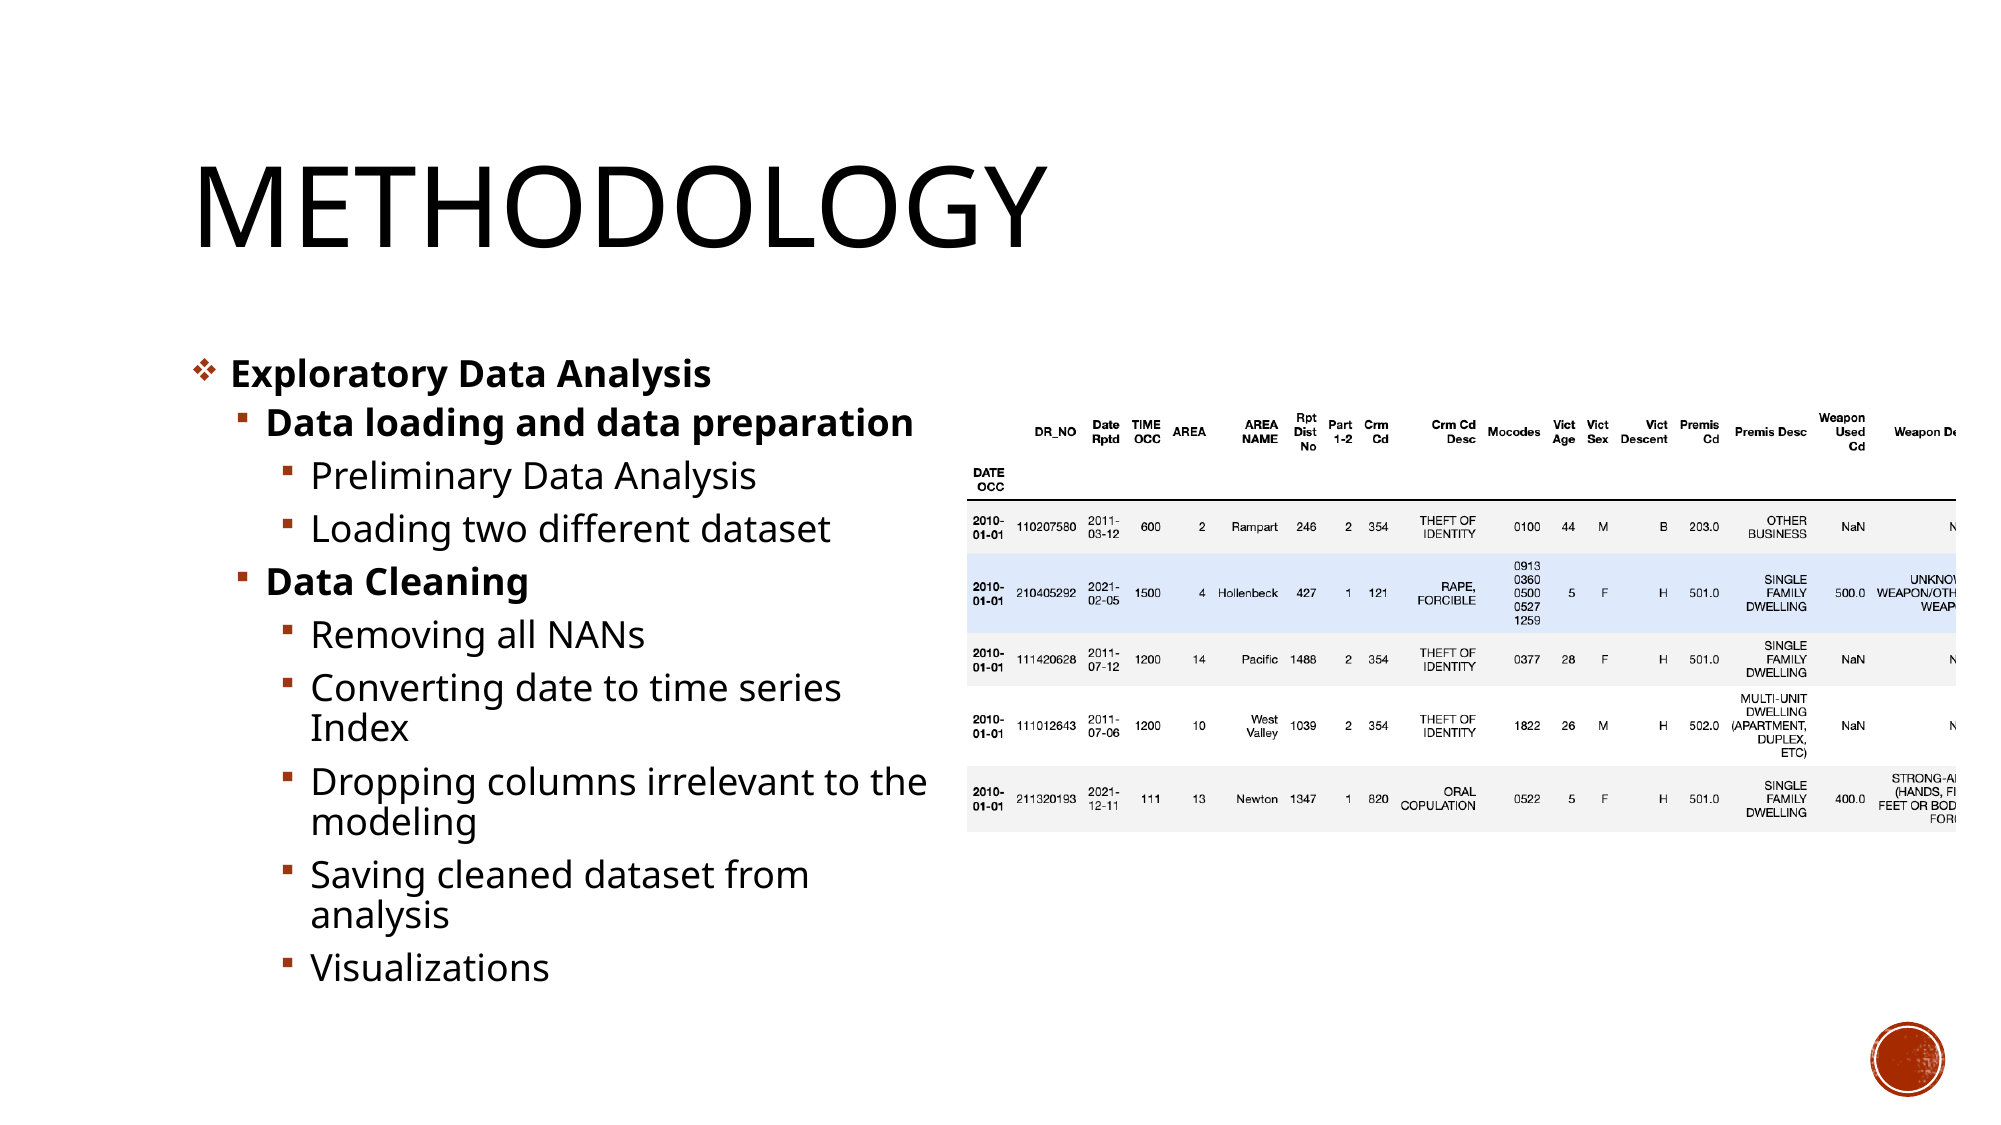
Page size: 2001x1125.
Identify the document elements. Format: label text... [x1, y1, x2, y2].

picture [958, 399, 1967, 834]
list Exploratory Data Analysis Data loading and data preparation Preliminary Data Analysis Loading two different dataset Data Cleaning Removing all NANs Converting date to time series Index Dropping columns irrelevant to the modeling Saving cleaned dataset from analysis Visualizations [175, 348, 959, 1013]
title Methodology [175, 79, 1826, 344]
